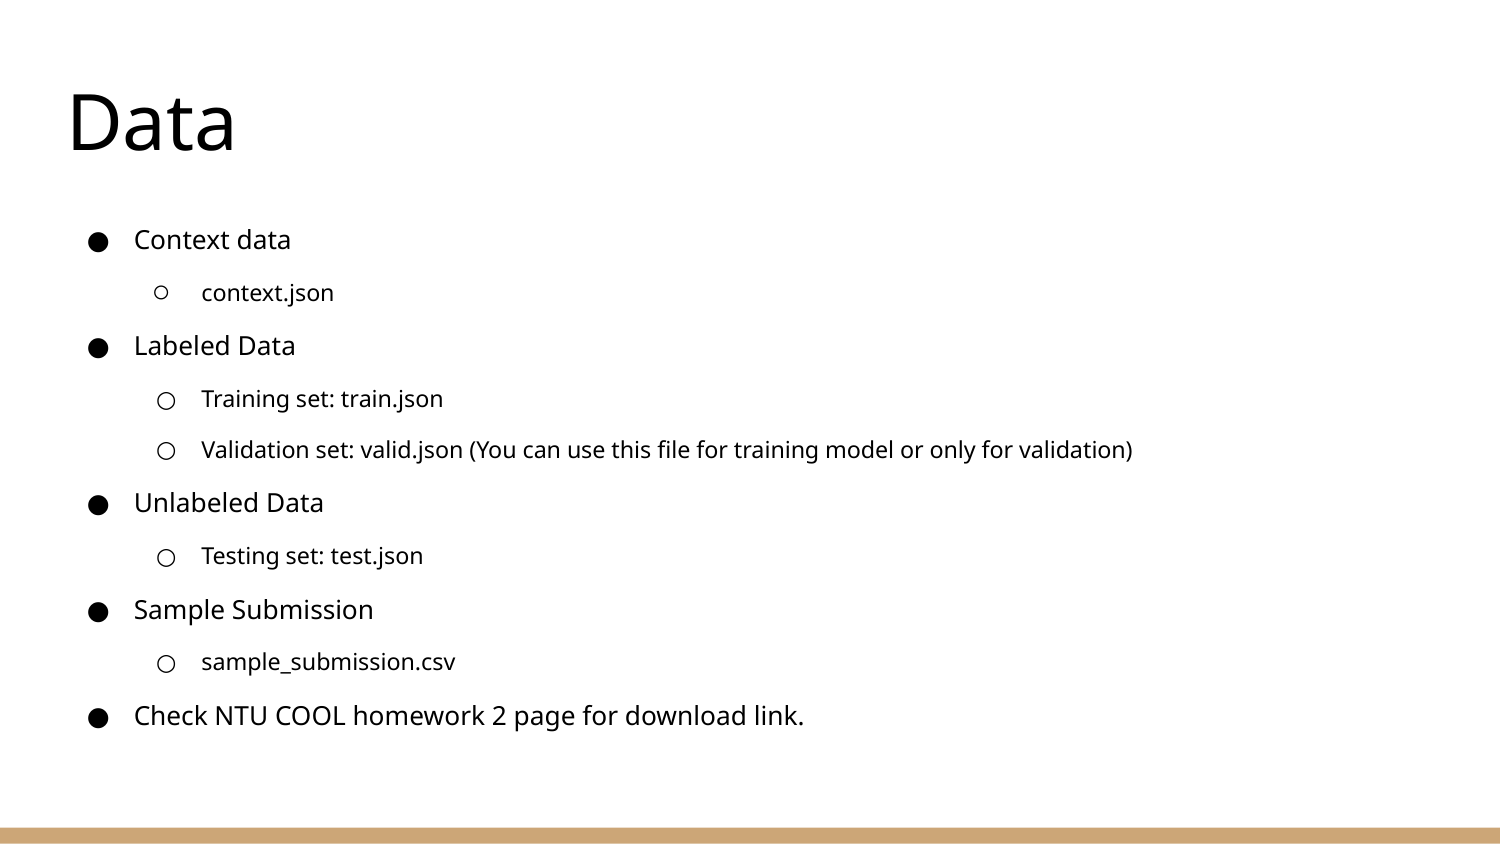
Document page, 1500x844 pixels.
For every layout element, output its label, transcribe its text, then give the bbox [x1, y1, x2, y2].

title Data [51, 51, 1449, 189]
list Context data context.json Labeled Data Training set: train.json Validation set: valid.json (You can use this file for training model or only for validation) Unlabeled Data Testing set: test.json Sample Submission sample_submission.csv Check NTU COOL homework 2 page for download link. [51, 200, 1449, 752]
